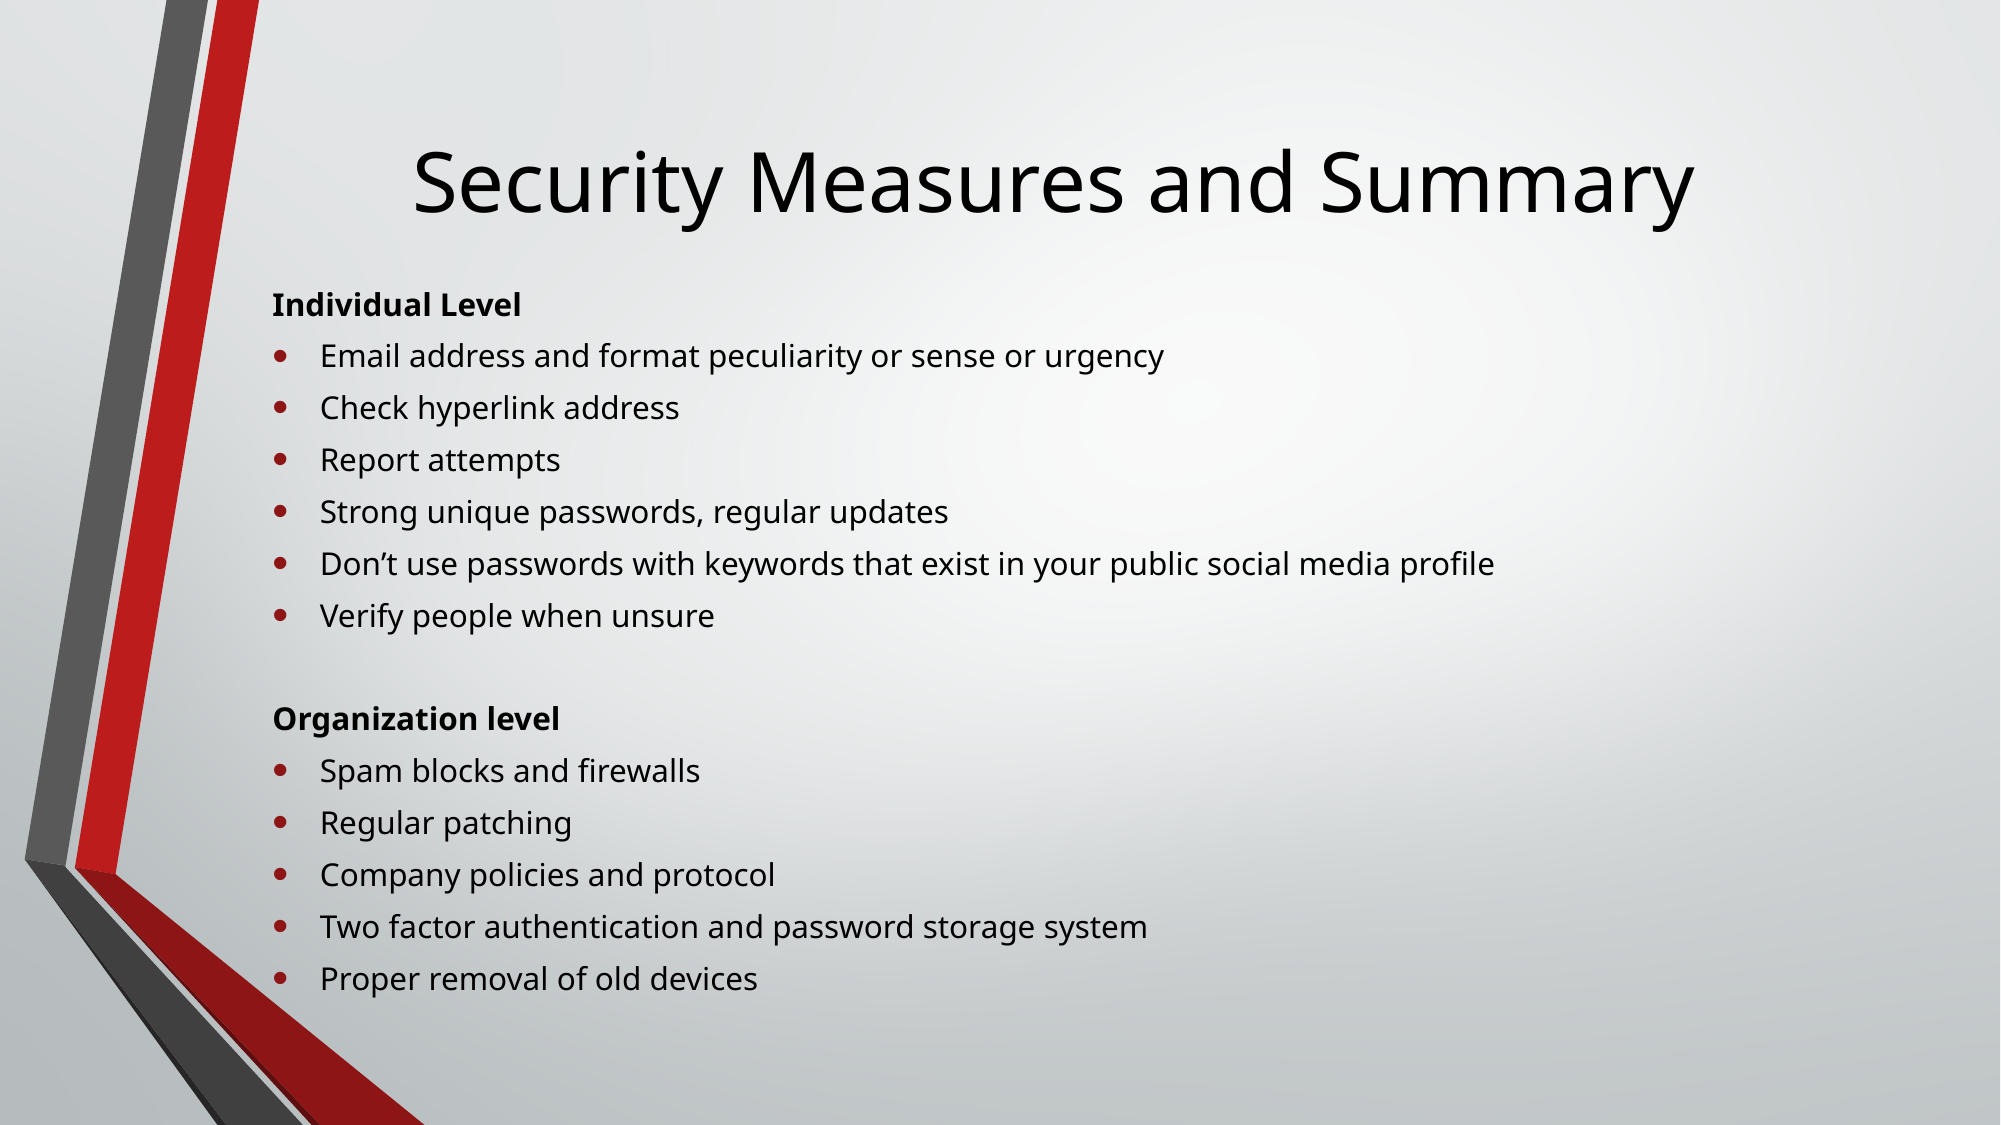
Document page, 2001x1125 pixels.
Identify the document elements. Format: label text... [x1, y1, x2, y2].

title Security Measures and Summary [243, 112, 1887, 245]
list Individual Level Email address and format peculiarity or sense or urgency Check hyperlink address Report attempts Strong unique passwords, regular updates Don’t use passwords with keywords that exist in your public social media profile Verify people when unsure Organization level Spam blocks and firewalls Regular patching Company policies and protocol Two factor authentication and password storage system Proper removal of old devices [257, 276, 1901, 1013]
